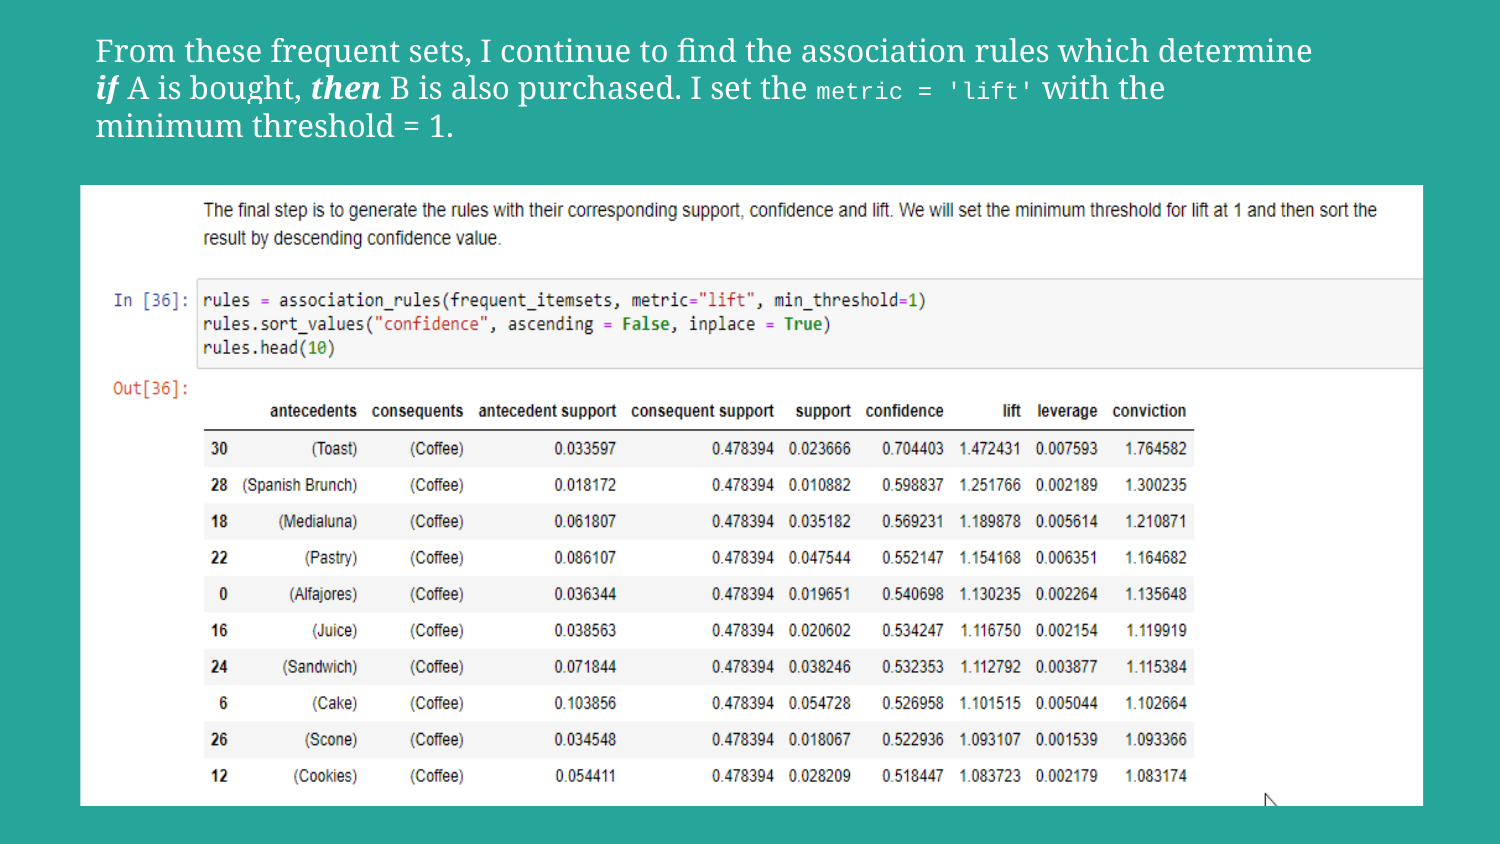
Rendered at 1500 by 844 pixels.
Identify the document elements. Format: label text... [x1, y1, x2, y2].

picture [80, 184, 1424, 806]
title From these frequent sets, I continue to find the association rules which determine if A is bought, then B is also purchased. I set the metric = 'lift' with the minimum threshold = 1. [80, 28, 1332, 147]
